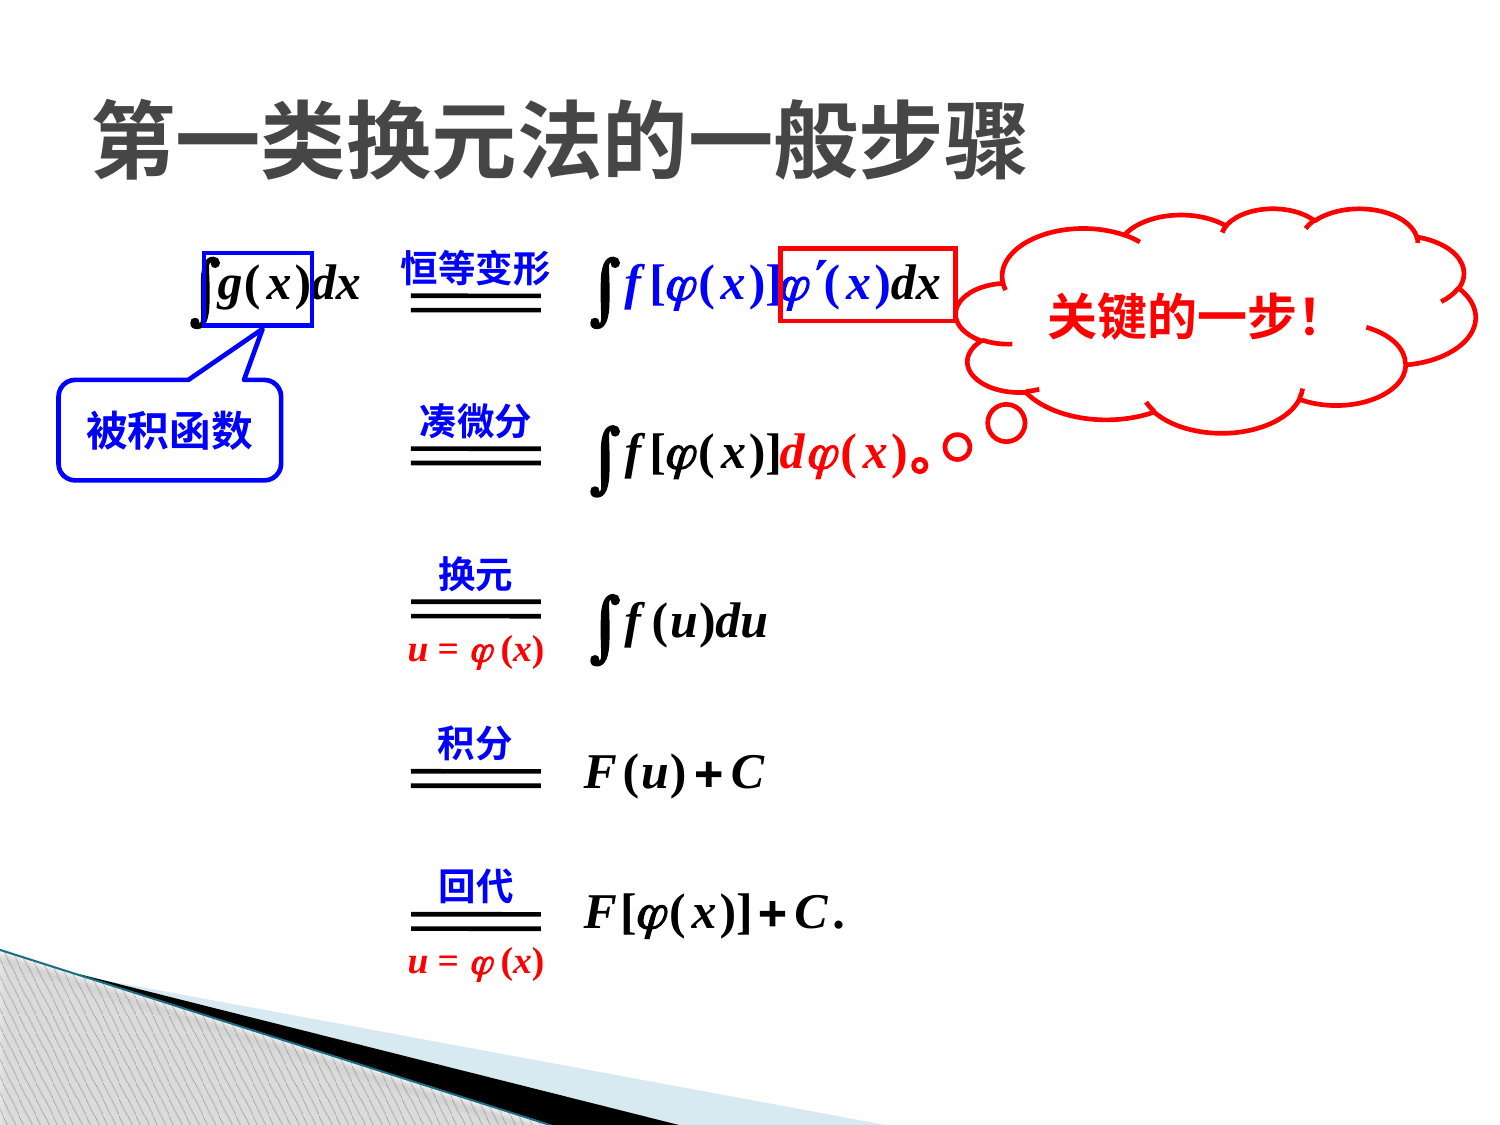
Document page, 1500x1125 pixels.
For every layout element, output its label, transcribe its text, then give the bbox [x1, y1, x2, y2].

title 第一类换元法的一般步骤 [75, 45, 1425, 233]
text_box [574, 742, 780, 811]
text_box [175, 237, 371, 334]
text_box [574, 405, 917, 503]
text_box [574, 882, 854, 950]
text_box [385, 237, 567, 311]
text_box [410, 712, 542, 786]
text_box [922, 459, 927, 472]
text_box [391, 855, 561, 991]
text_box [574, 237, 950, 334]
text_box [574, 574, 775, 671]
text_box 关键的一步！ [945, 434, 970, 460]
text_box 关键的一步！ [956, 208, 1476, 434]
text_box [403, 390, 548, 464]
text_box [391, 543, 561, 678]
text_box 被积函数 [53, 345, 286, 485]
text_box 关键的一步！ [987, 404, 1026, 442]
